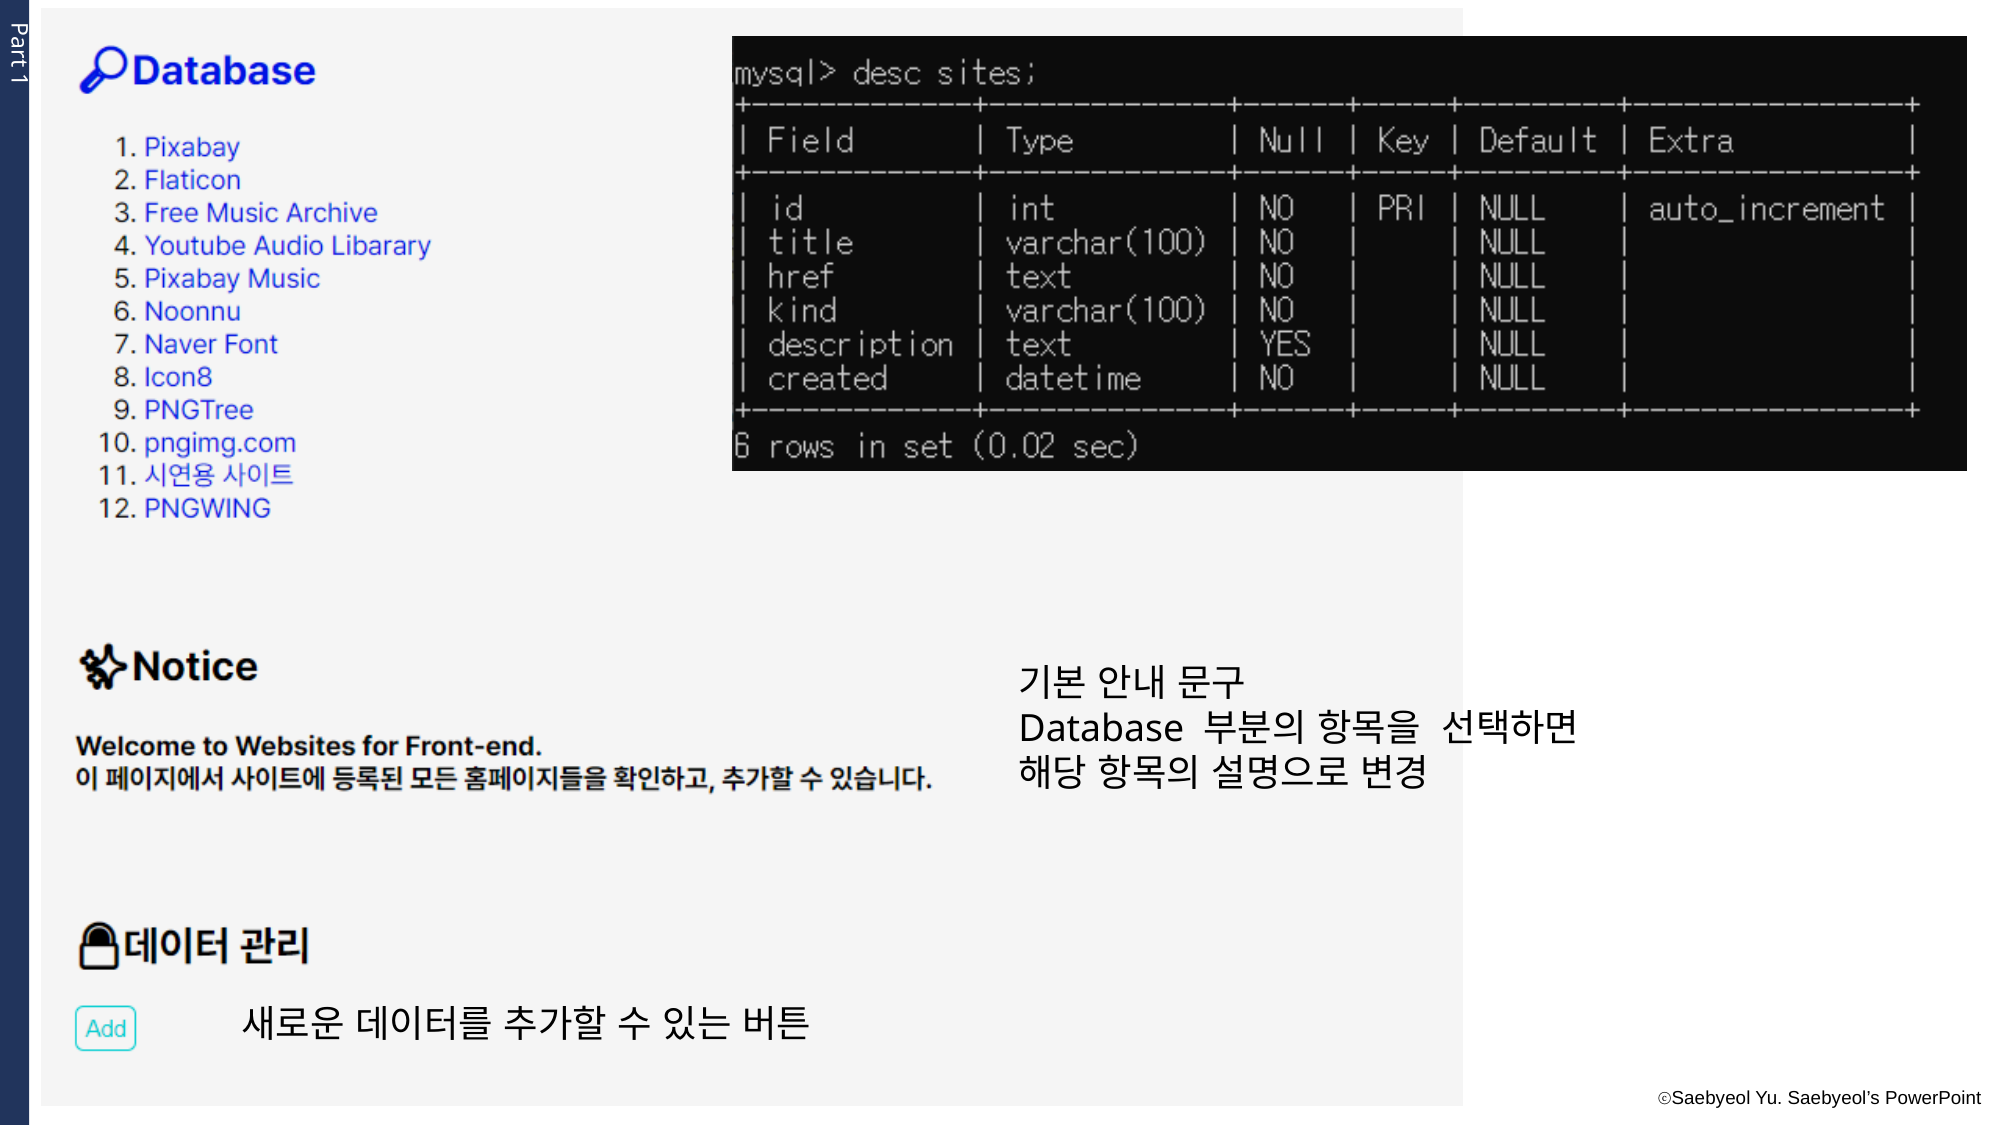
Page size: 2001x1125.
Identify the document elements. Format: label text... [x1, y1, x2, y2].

text_box 기본 안내 문구 Database 부분의 항목을 선택하면 해당 항목의 설명으로 변경 [1463, 651, 1595, 802]
text_box [0, 0, 30, 8]
picture [41, 8, 1967, 1106]
text_box [0, 312, 30, 1125]
text_box Part 1 [0, 8, 41, 312]
